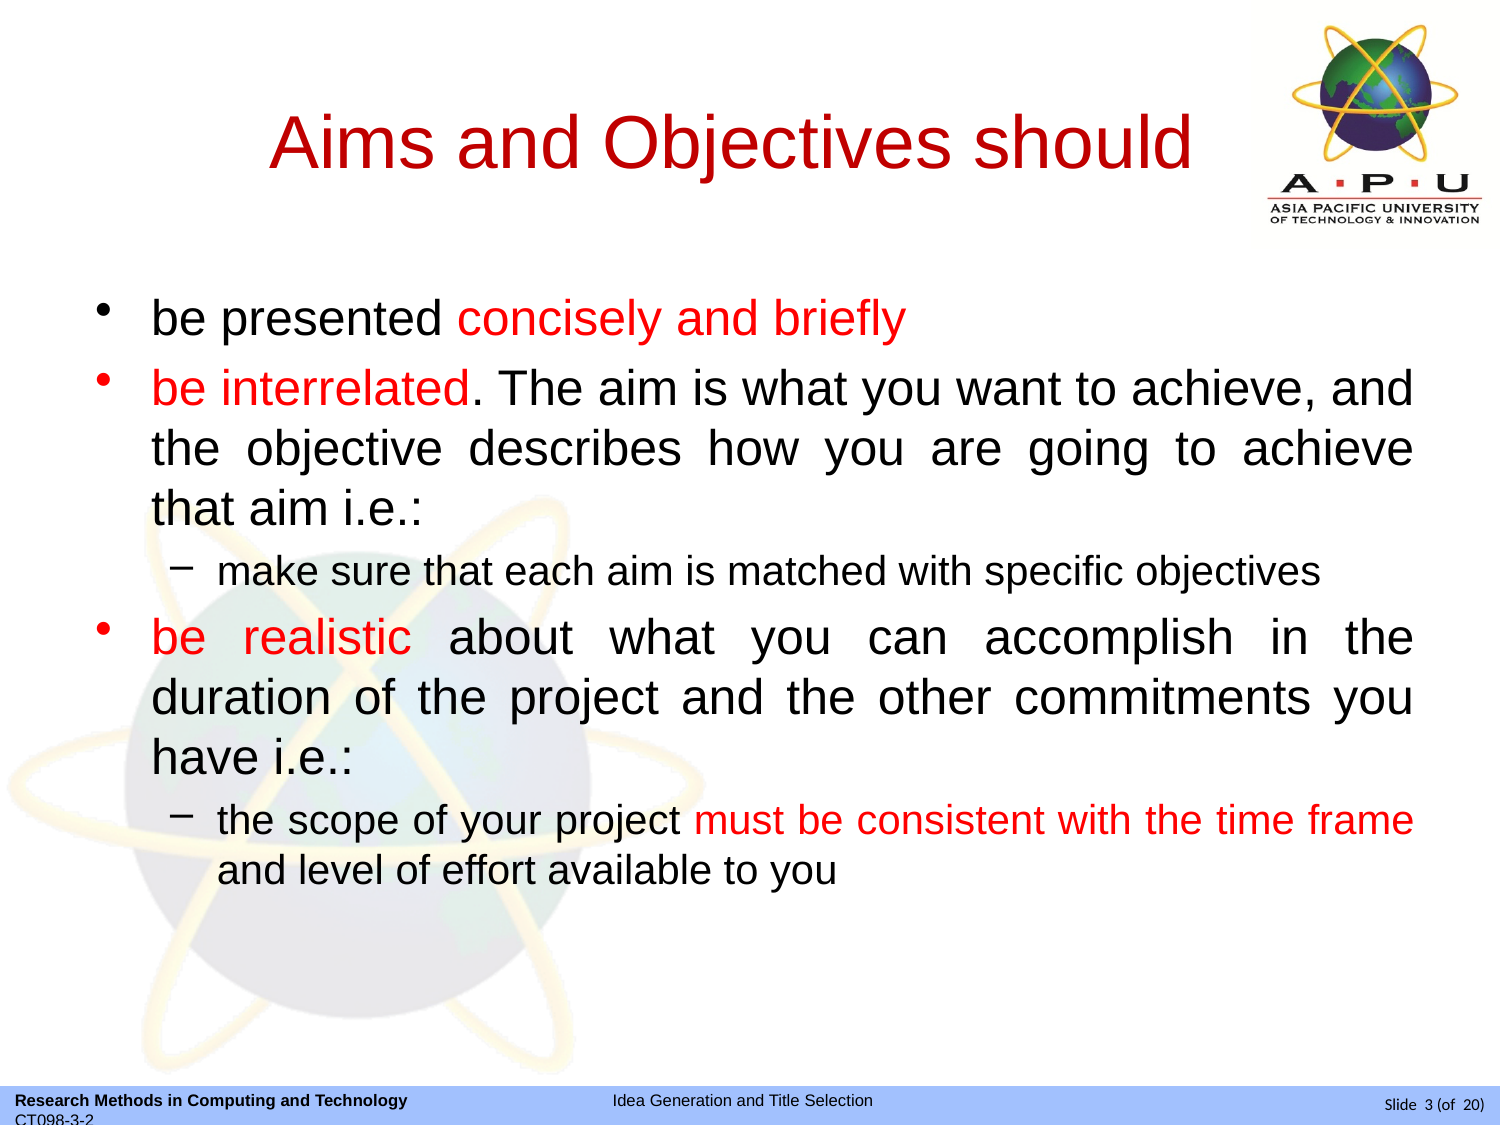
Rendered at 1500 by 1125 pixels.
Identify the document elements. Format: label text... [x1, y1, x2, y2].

list be presented concisely and briefly be interrelated. The aim is what you want to achieve, and the objective describes how you are going to achieve that aim i.e.: make sure that each aim is matched with specific objectives be realistic about what you can accomplish in the duration of the project and the other commitments you have i.e.: the scope of your project must be consistent with the time frame and level of effort available to you [79, 278, 1430, 1021]
footer Slide 3 (of 20) [1024, 1086, 1500, 1125]
picture [1251, 0, 1500, 249]
title Aims and Objectives should [79, 45, 1235, 233]
